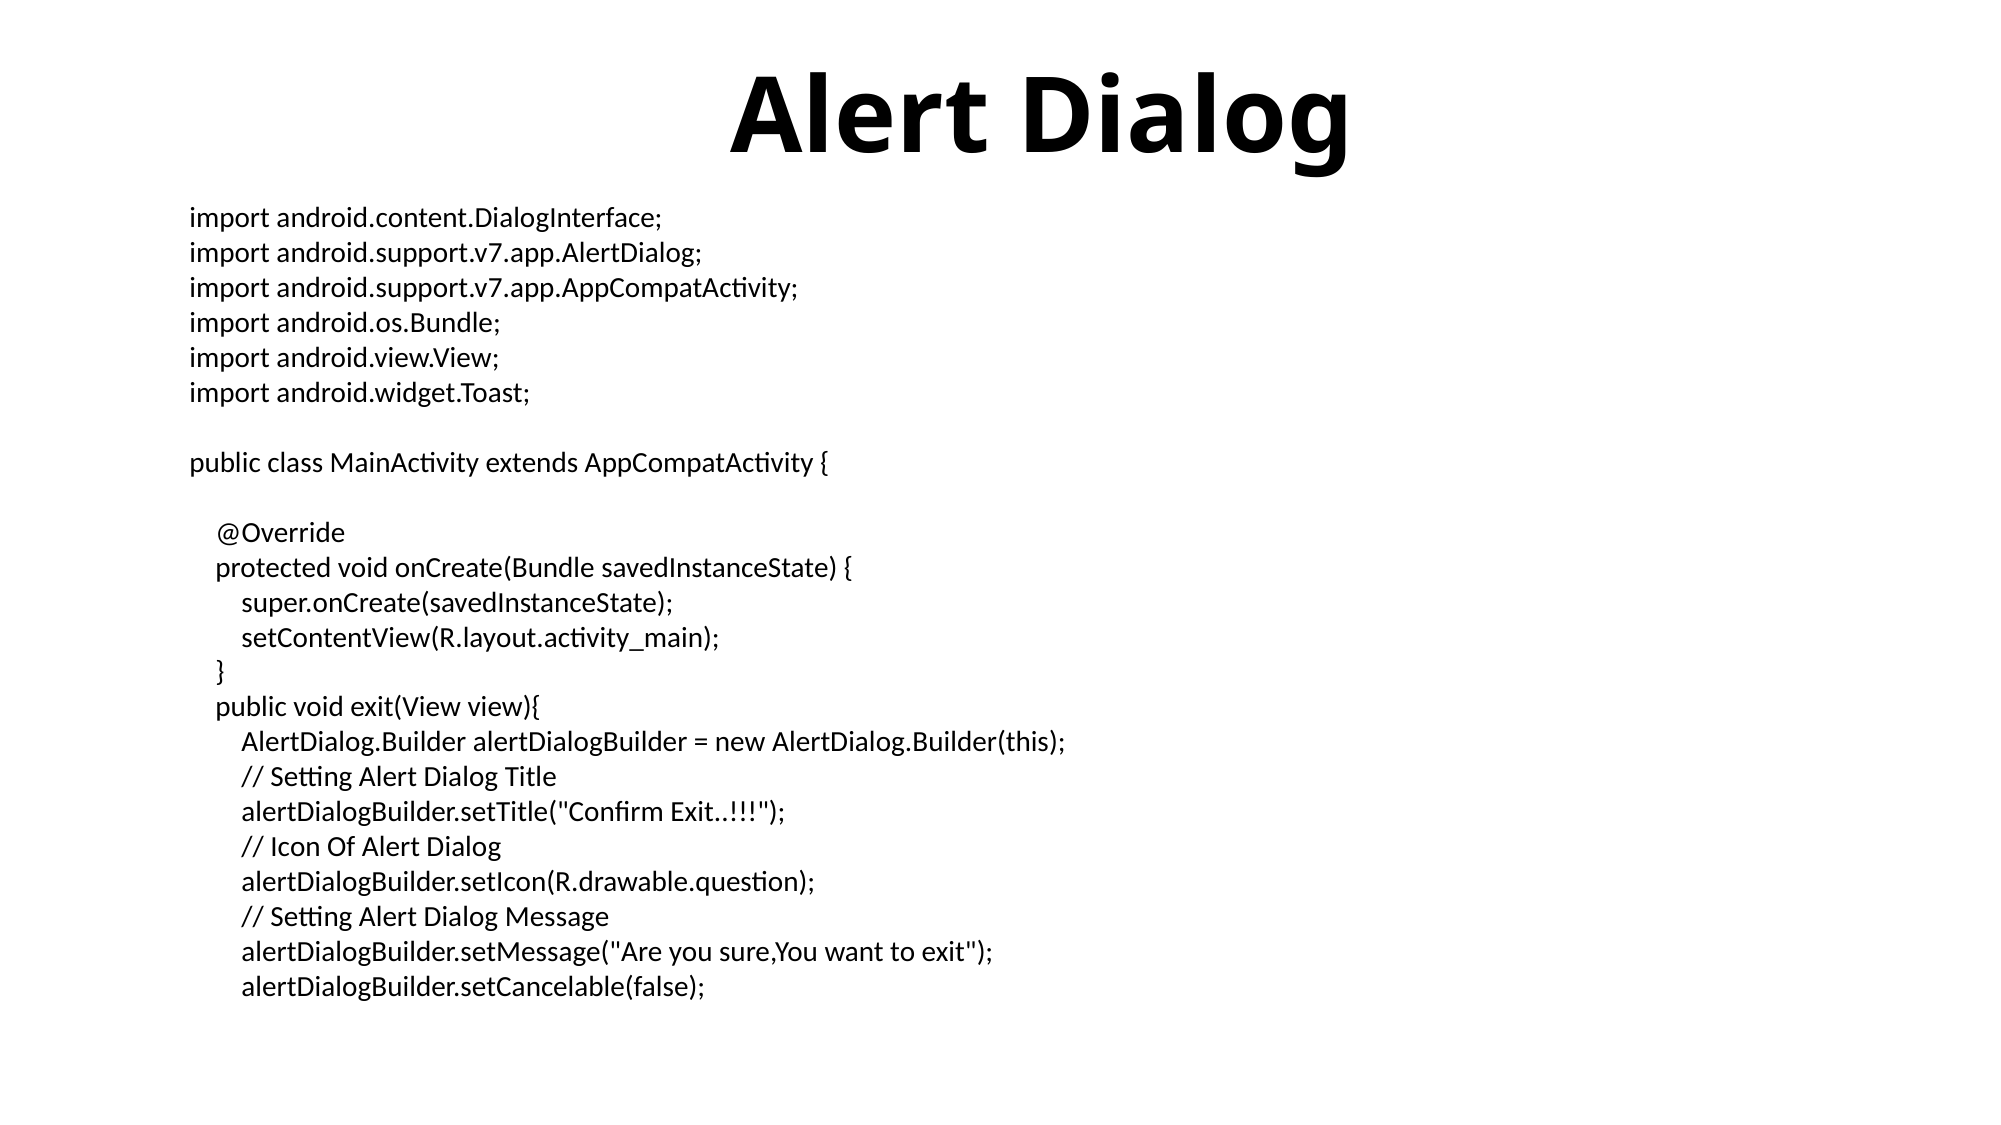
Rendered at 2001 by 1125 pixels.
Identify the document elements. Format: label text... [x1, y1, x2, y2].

title Alert Dialog [193, 53, 1891, 183]
text_box import android.content.DialogInterface; import android.support.v7.app.AlertDialog; import android.support.v7.app.AppCompatActivity; import android.os.Bundle; import android.view.View; import android.widget.Toast; public class MainActivity extends AppCompatActivity { @Override protected void onCreate(Bundle savedInstanceState) { super.onCreate(savedInstanceState); setContentView(R.layout.activity_main); } public void exit(View view){ AlertDialog.Builder alertDialogBuilder = new AlertDialog.Builder(this); // Setting Alert Dialog Title alertDialogBuilder.setTitle("Confirm Exit..!!!"); // Icon Of Alert Dialog alertDialogBuilder.setIcon(R.drawable.question); // Setting Alert Dialog Message alertDialogBuilder.setMessage("Are you sure,You want to exit"); alertDialogBuilder.setCancelable(false); [174, 190, 1829, 1010]
